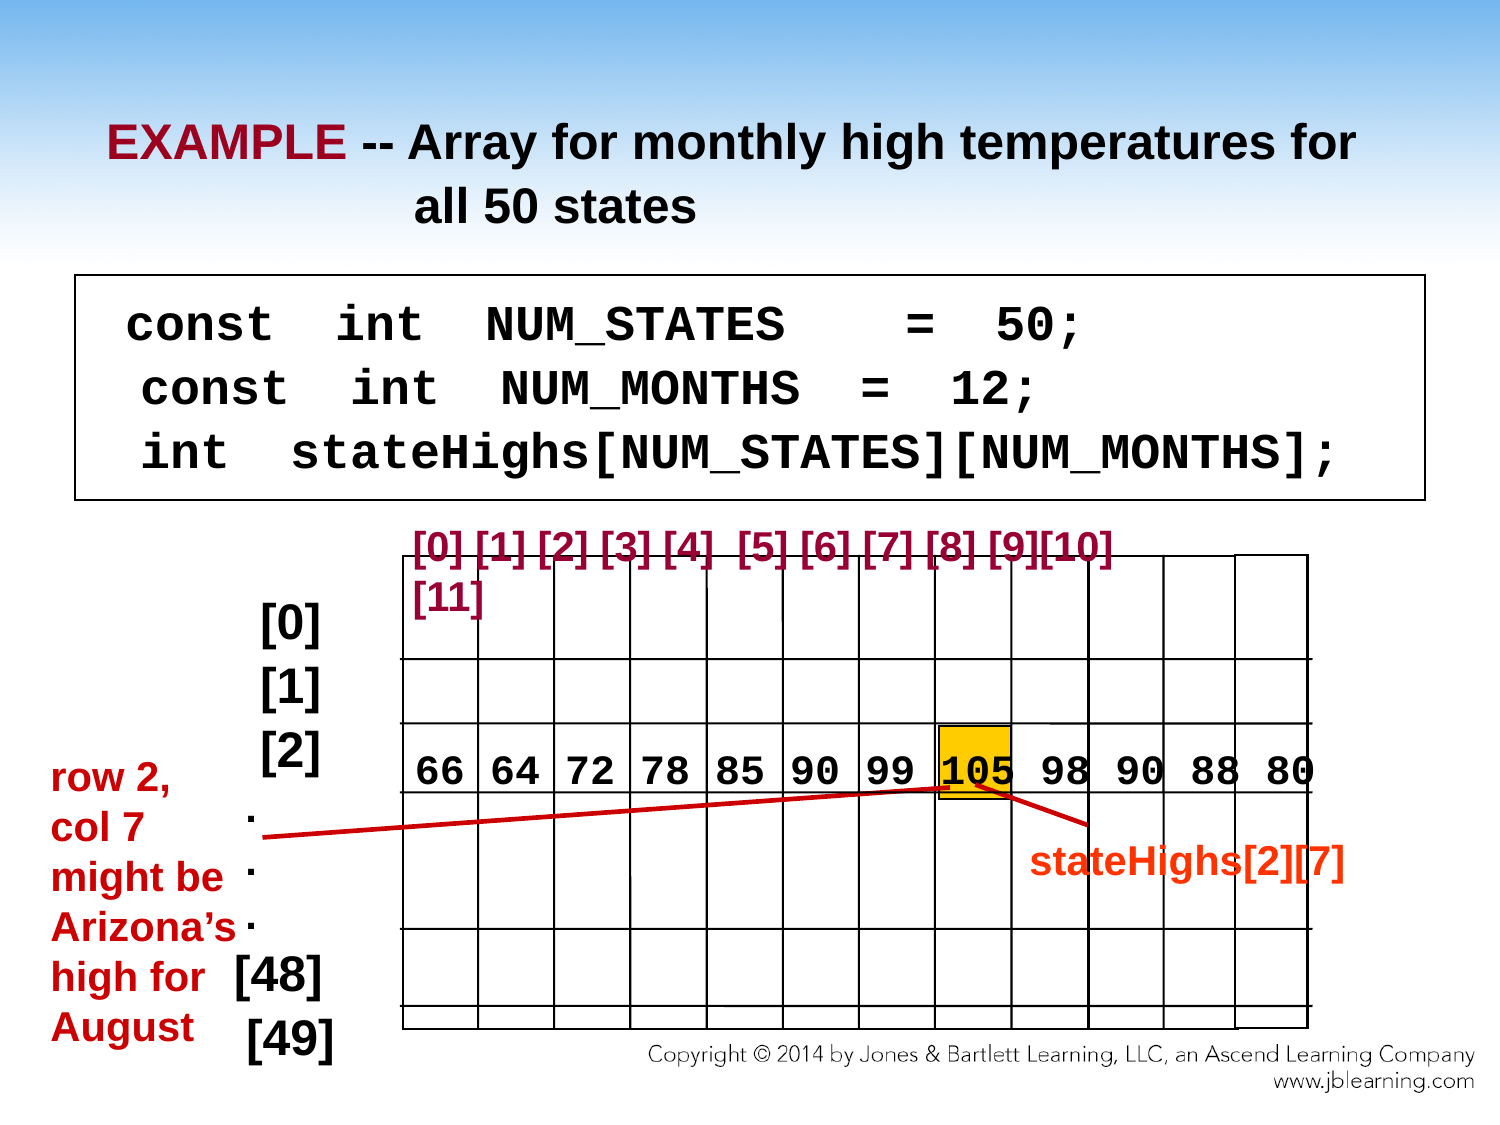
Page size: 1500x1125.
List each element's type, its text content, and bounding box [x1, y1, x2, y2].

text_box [402, 554, 1239, 1031]
text_box [74, 274, 1425, 500]
list EXAMPLE -- Array for monthly high temperatures for all 50 states const int NUM_STATES = 50; const int NUM_MONTHS = 12; int stateHighs[NUM_STATES][NUM_MONTHS]; [0] [1] [2] . . stateHighs[2][7] . [48] [49] [34, 54, 1448, 1125]
picture [0, 0, 1500, 1125]
